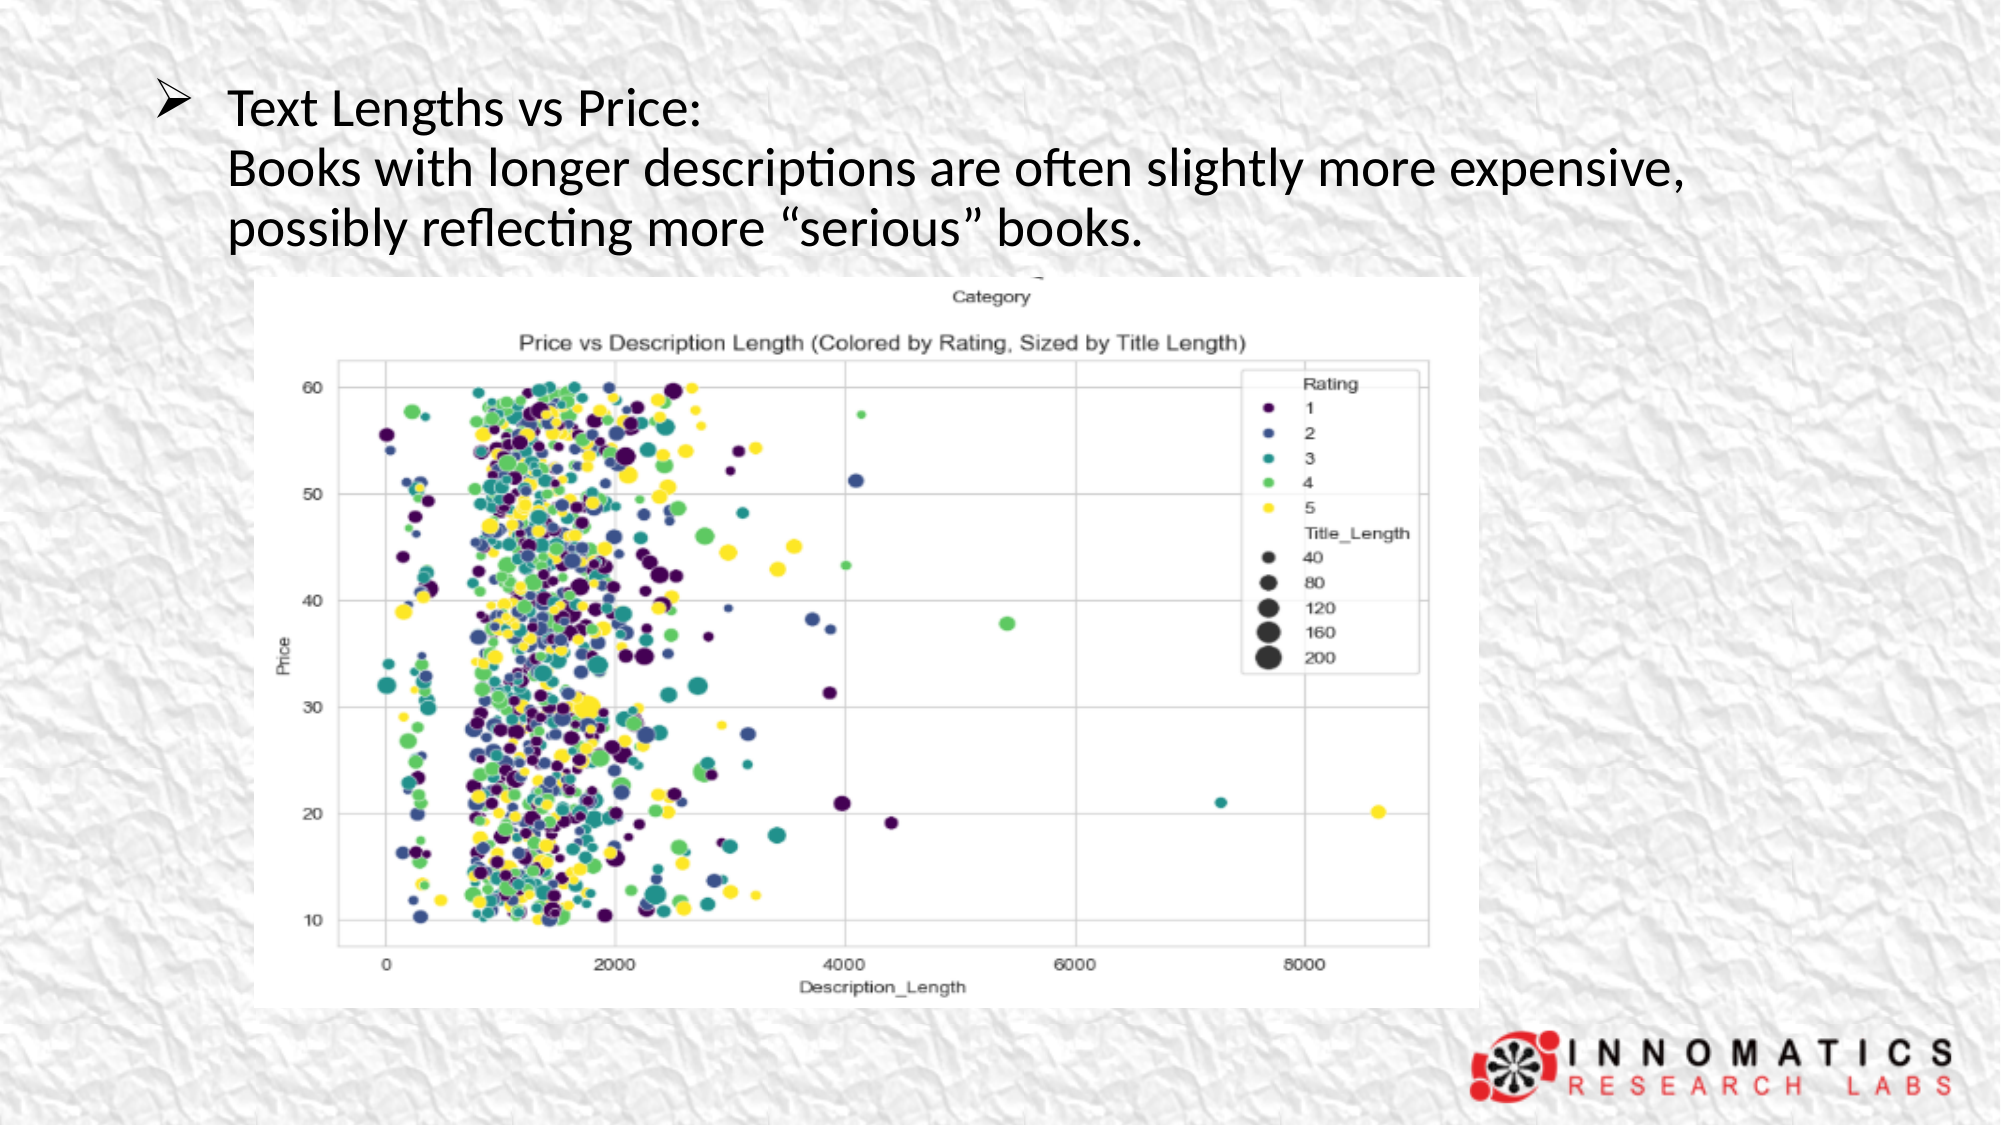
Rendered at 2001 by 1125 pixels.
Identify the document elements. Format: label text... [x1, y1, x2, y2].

title Text Lengths vs Price: Books with longer descriptions are often slightly more expensive, possibly reflecting more “serious” books. [137, 59, 1863, 278]
picture [254, 277, 1480, 1008]
picture [1445, 1014, 1975, 1125]
